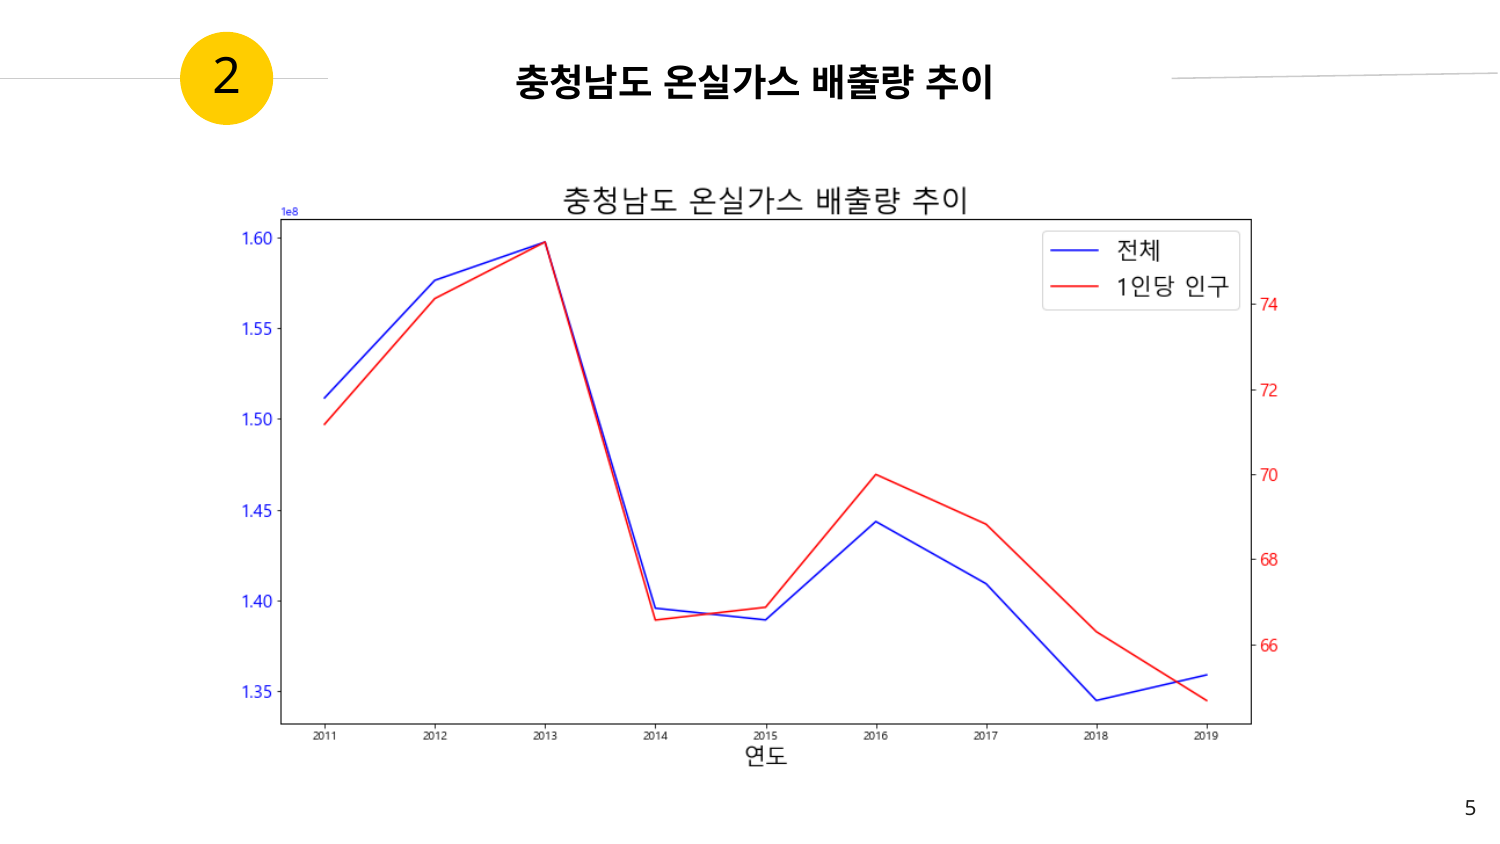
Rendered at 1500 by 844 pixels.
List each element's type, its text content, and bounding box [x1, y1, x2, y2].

slide_number 5 [1401, 779, 1492, 844]
picture [124, 138, 1376, 807]
title 충청남도 온실가스 배출량 추이 [328, 37, 1182, 120]
text_box 2 [182, 27, 272, 120]
